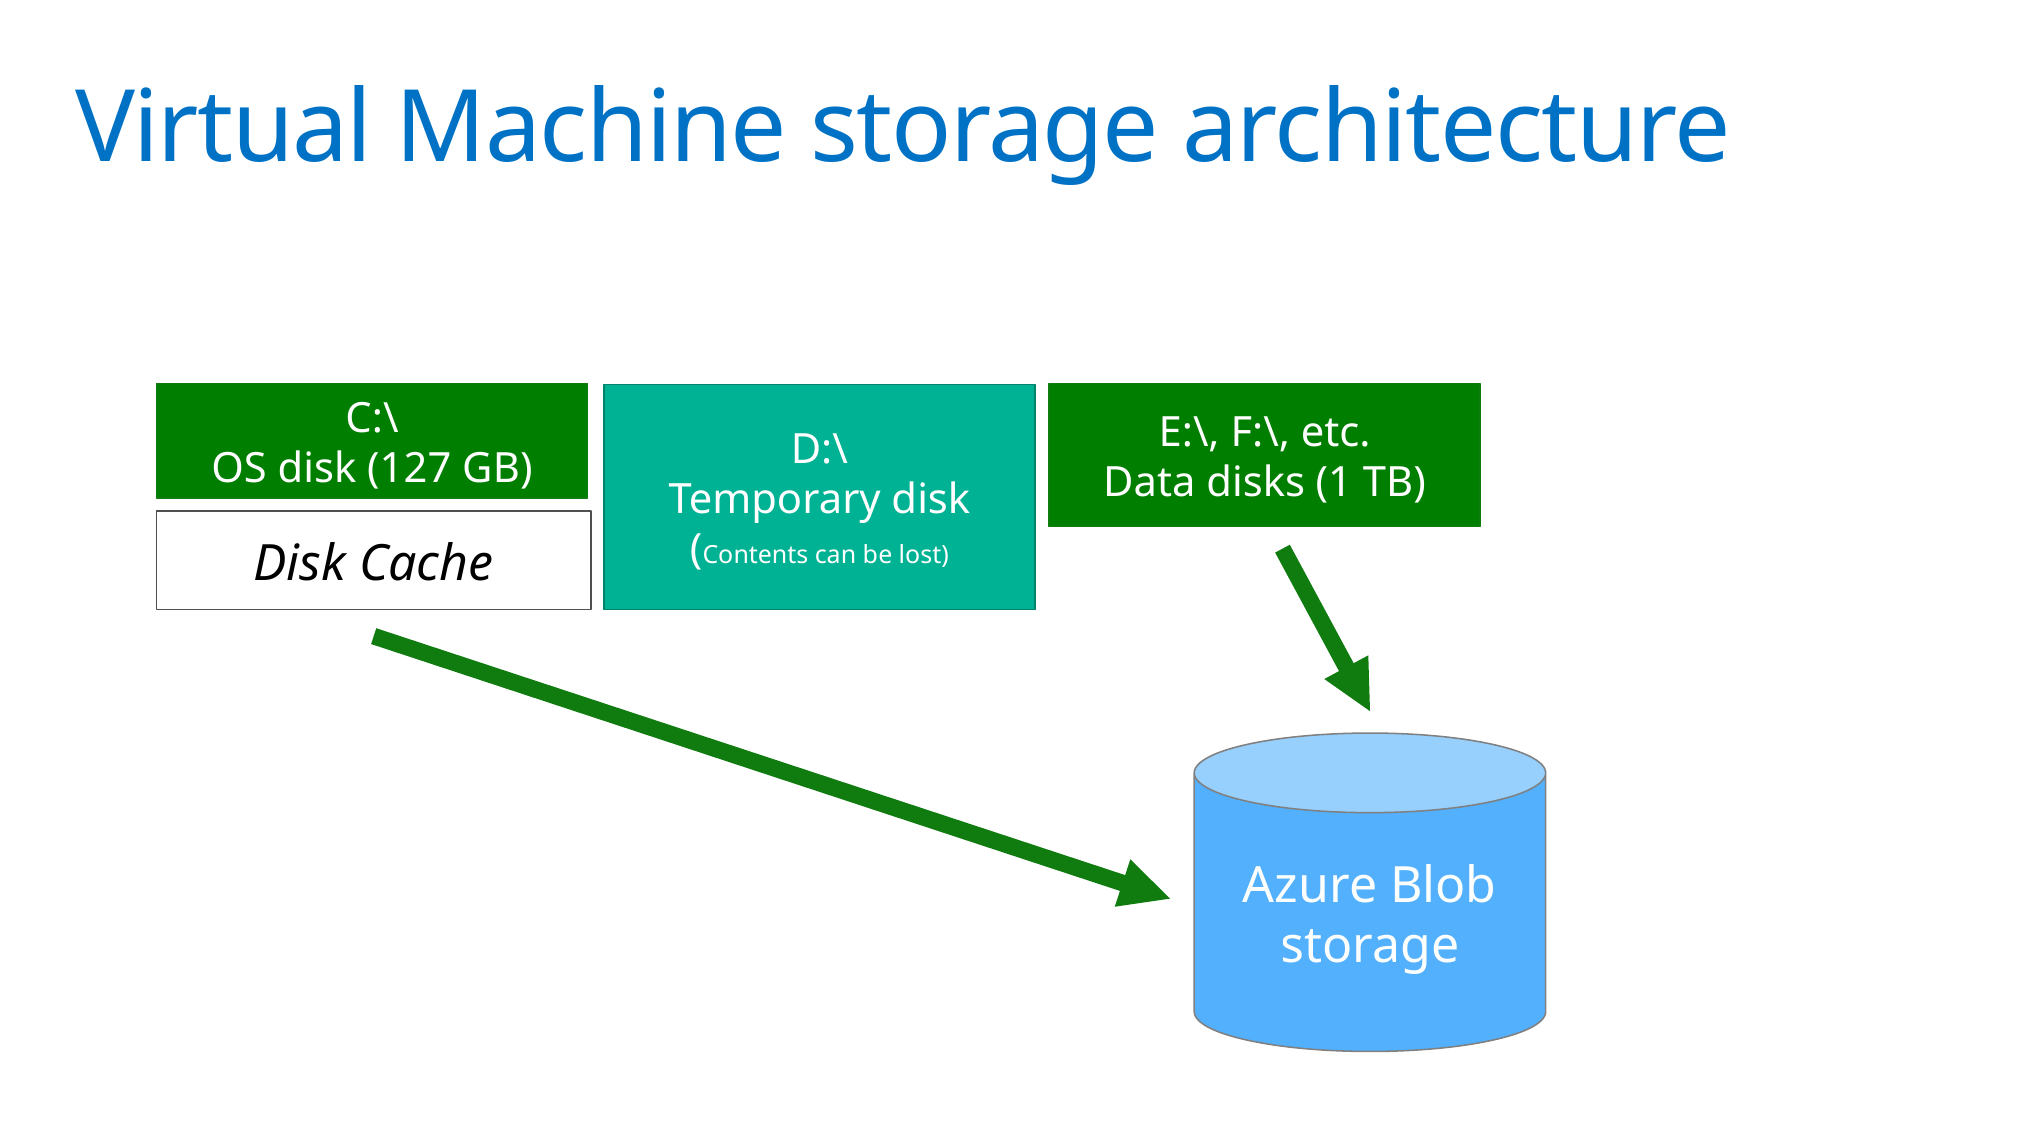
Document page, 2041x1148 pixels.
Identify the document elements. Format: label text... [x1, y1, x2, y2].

text_box C:\ OS disk (127 GB) [156, 383, 588, 499]
text_box Disk Cache [156, 510, 592, 610]
text_box E:\, F:\, etc. Data disks (1 TB) [1048, 383, 1481, 527]
text_box D:\ Temporary disk (Contents can be lost) [603, 384, 1036, 610]
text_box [373, 635, 1171, 899]
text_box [1282, 548, 1371, 712]
title Virtual Machine storage architecture [60, 60, 1980, 210]
text_box Azure Blob storage [1193, 732, 1547, 1053]
